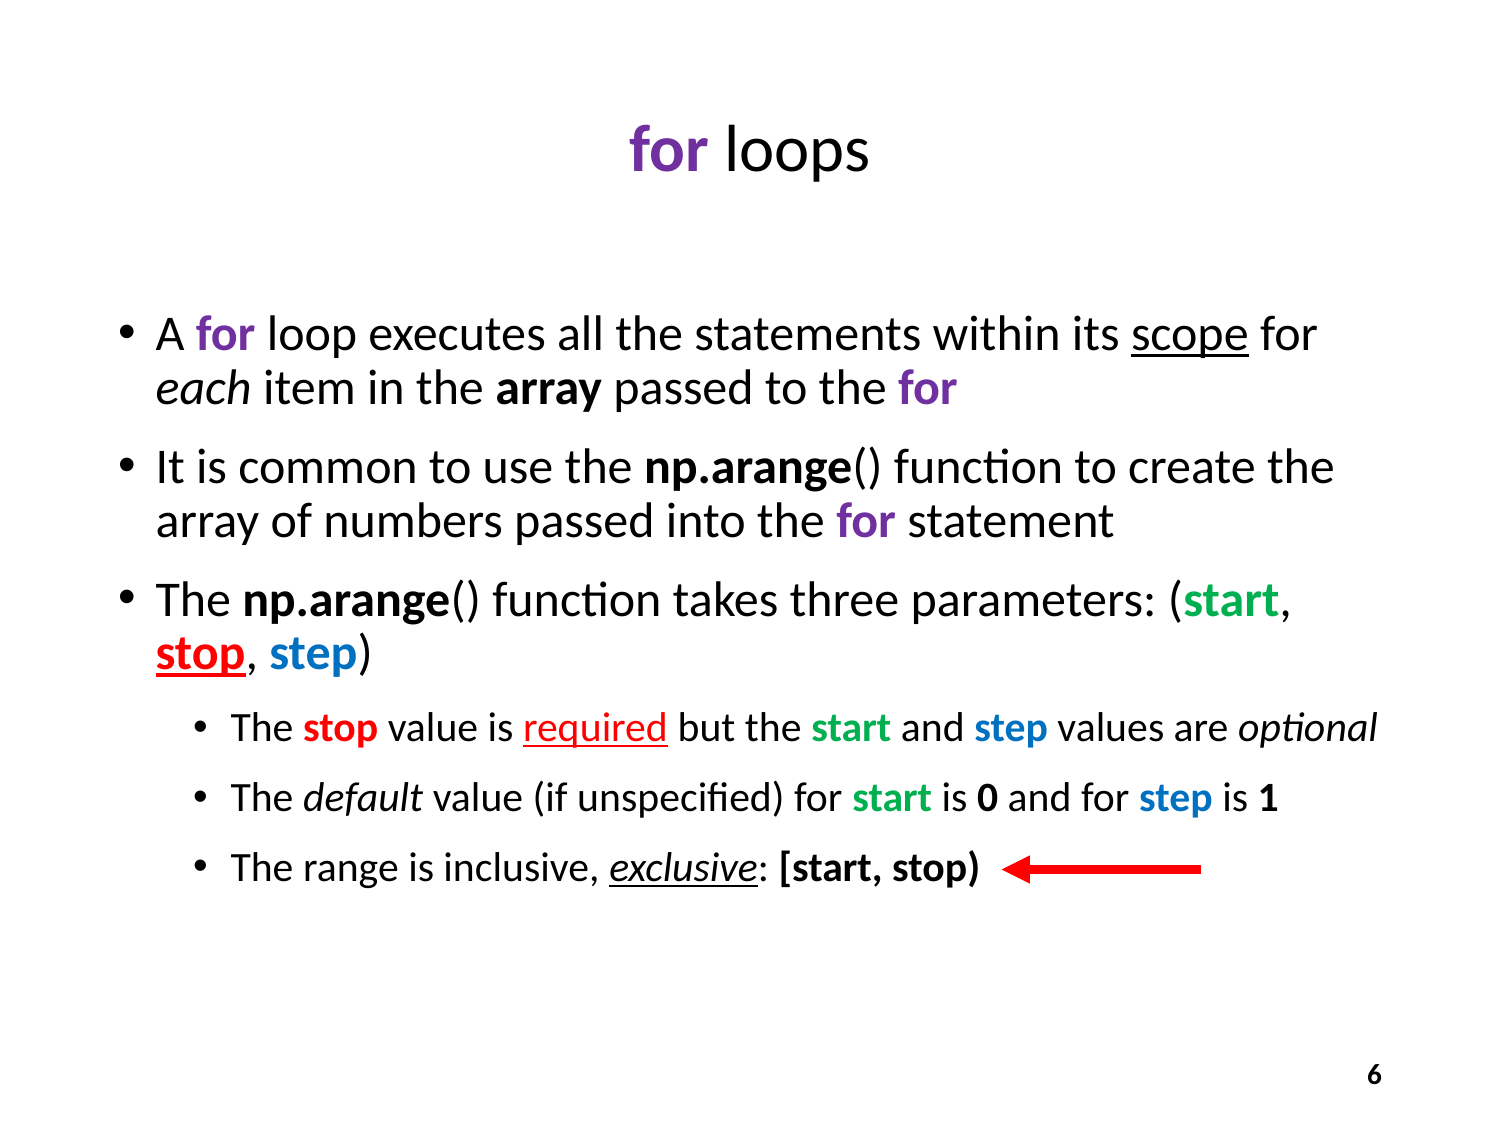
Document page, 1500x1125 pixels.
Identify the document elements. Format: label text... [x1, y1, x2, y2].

slide_number 6 [1059, 1042, 1397, 1103]
title for loops [103, 59, 1397, 241]
list A for loop executes all the statements within its scope for each item in the array passed to the for It is common to use the np.arange() function to create the array of numbers passed into the for statement The np.arange() function takes three parameters: (start, stop, step) The stop value is required but the start and step values are optional The default value (if unspecified) for start is 0 and for step is 1 The range is inclusive, exclusive: [start, stop) [103, 299, 1397, 1014]
